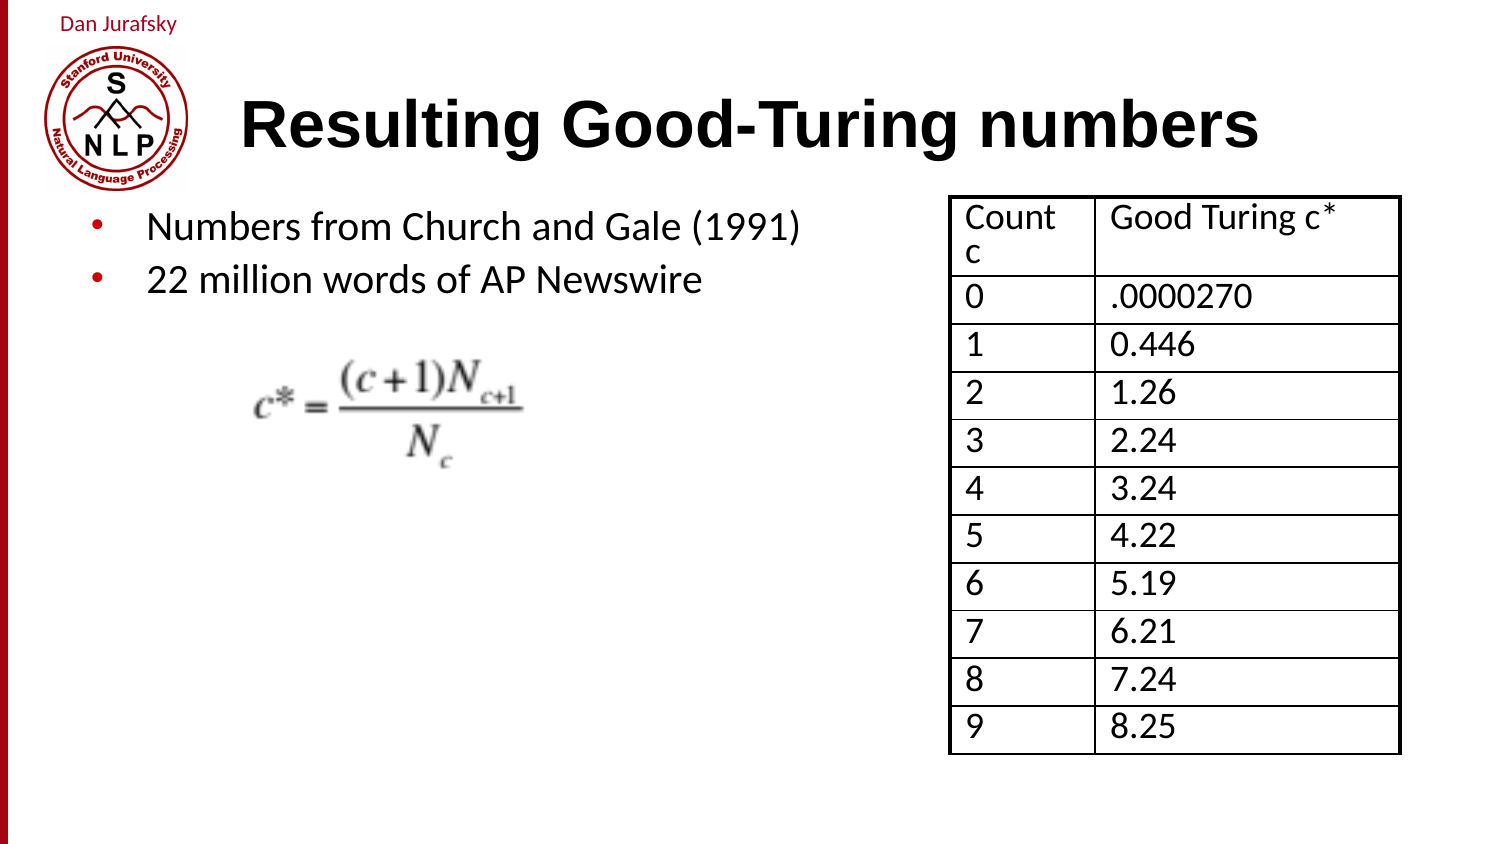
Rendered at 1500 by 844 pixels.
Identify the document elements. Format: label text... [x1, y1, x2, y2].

table_cell 7 [952, 611, 1094, 657]
table_cell 0 [952, 277, 1094, 323]
table_cell 2.24 [1096, 420, 1398, 466]
table_cell 1 [952, 325, 1094, 371]
table_cell 8 [952, 659, 1094, 705]
table_cell 4 [952, 468, 1094, 514]
table_cell 6 [952, 564, 1094, 610]
picture [44, 46, 188, 191]
list Numbers from Church and Gale (1991) 22 million words of AP Newswire [75, 196, 825, 754]
table_cell 5 [952, 516, 1094, 562]
table_cell 8.25 [1096, 707, 1398, 753]
table_cell .0000270 [1096, 277, 1398, 323]
table_cell 7.24 [1096, 659, 1398, 705]
table_header Count c [952, 199, 1094, 275]
table_cell 0.446 [1096, 325, 1398, 371]
table_cell 1.26 [1096, 373, 1398, 419]
table_cell 2 [952, 373, 1094, 419]
table_cell 5.19 [1096, 564, 1398, 610]
table_cell 4.22 [1096, 516, 1398, 562]
table_cell 6.21 [1096, 611, 1398, 657]
table_cell 3.24 [1096, 468, 1398, 514]
title Resulting Good-Turing numbers [225, 46, 1450, 169]
table_header Good Turing c* [1096, 199, 1398, 275]
table_cell 3 [952, 420, 1094, 466]
table_cell 9 [952, 707, 1094, 753]
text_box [249, 346, 528, 473]
